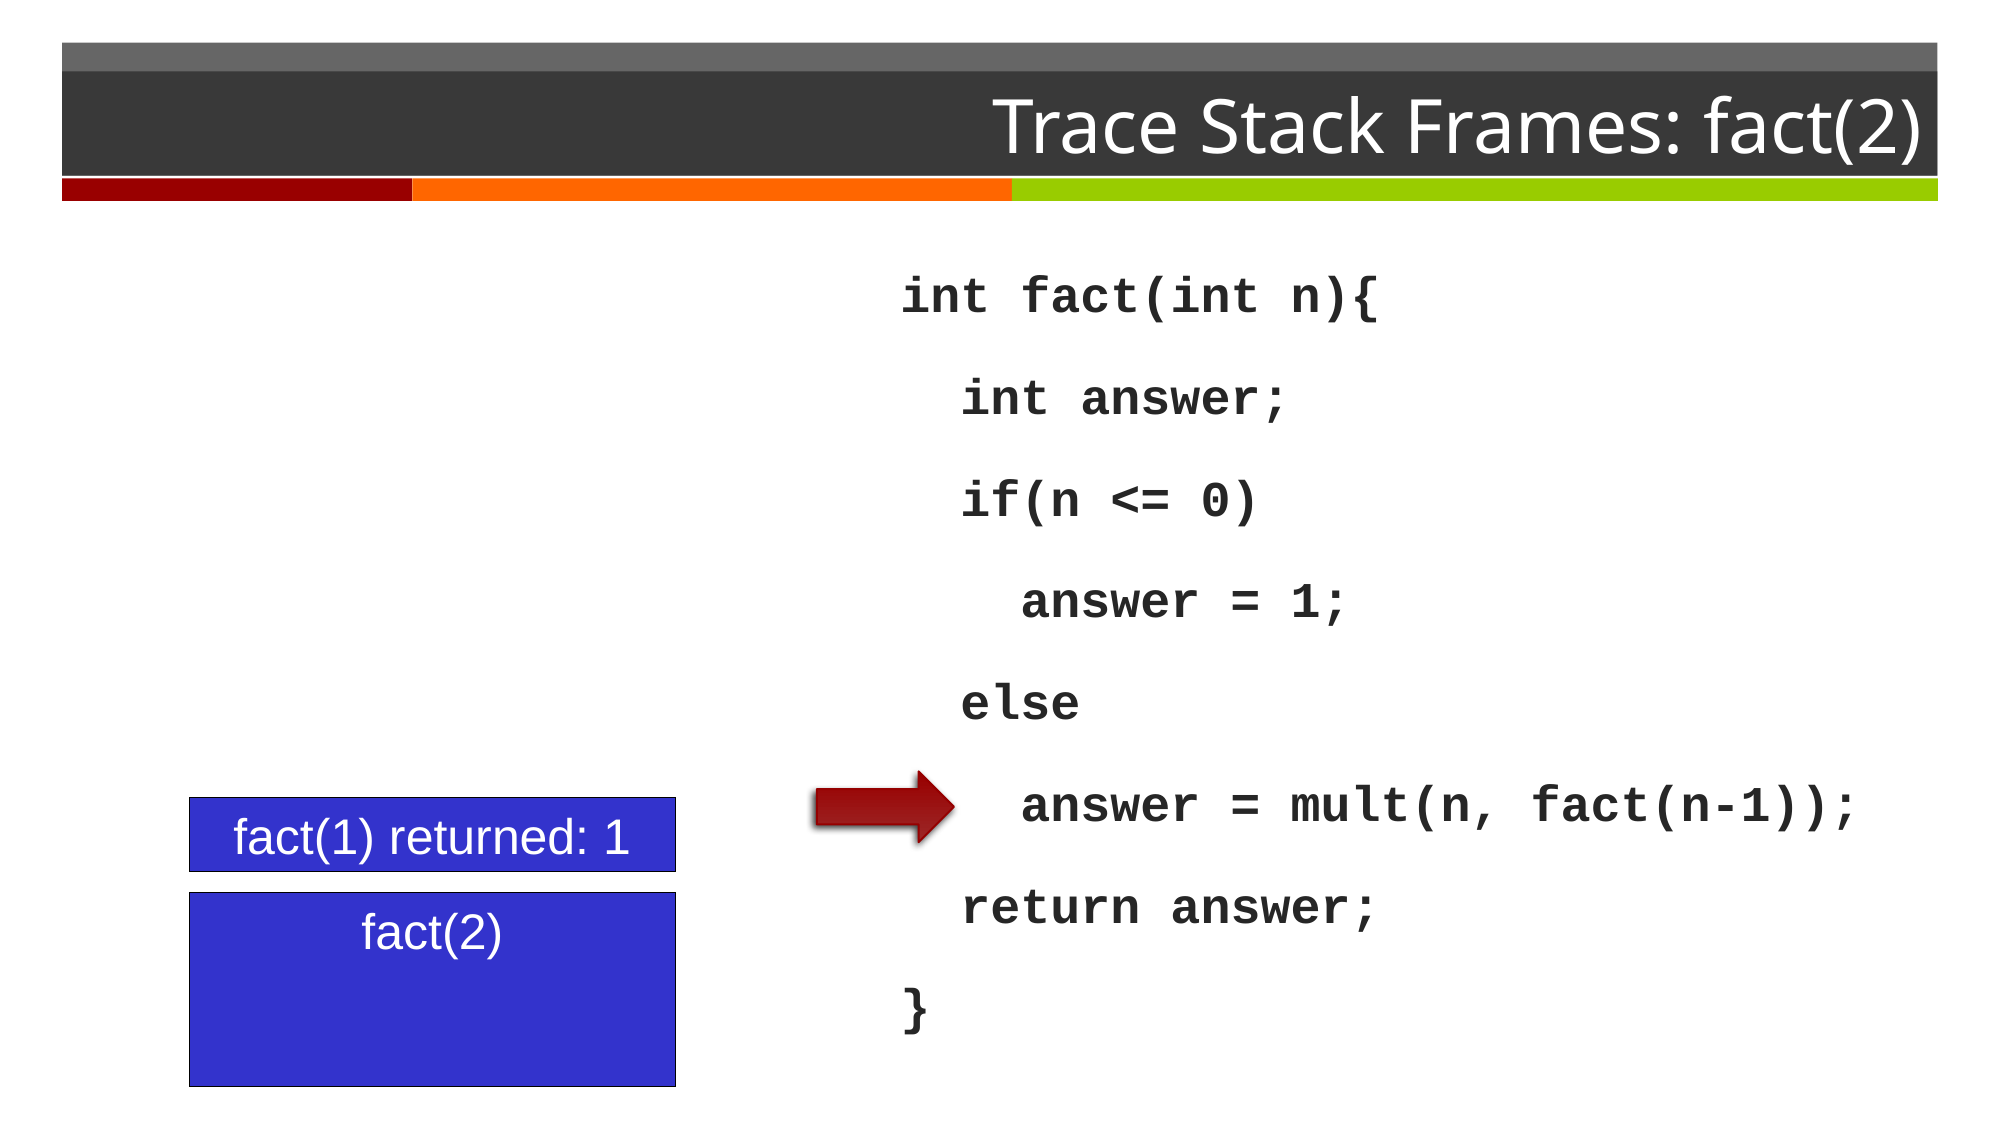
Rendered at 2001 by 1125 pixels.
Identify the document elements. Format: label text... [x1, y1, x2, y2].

list int fact(int n){ int answer; if(n <= 0) answer = 1; else answer = mult(n, fact(n-1)); return answer; } [885, 255, 1938, 1081]
text_box fact(2) [189, 892, 676, 1087]
text_box [815, 770, 955, 844]
text_box fact(1) returned: 1 [189, 797, 676, 872]
title Trace Stack Frames: fact(2) [62, 71, 1938, 176]
